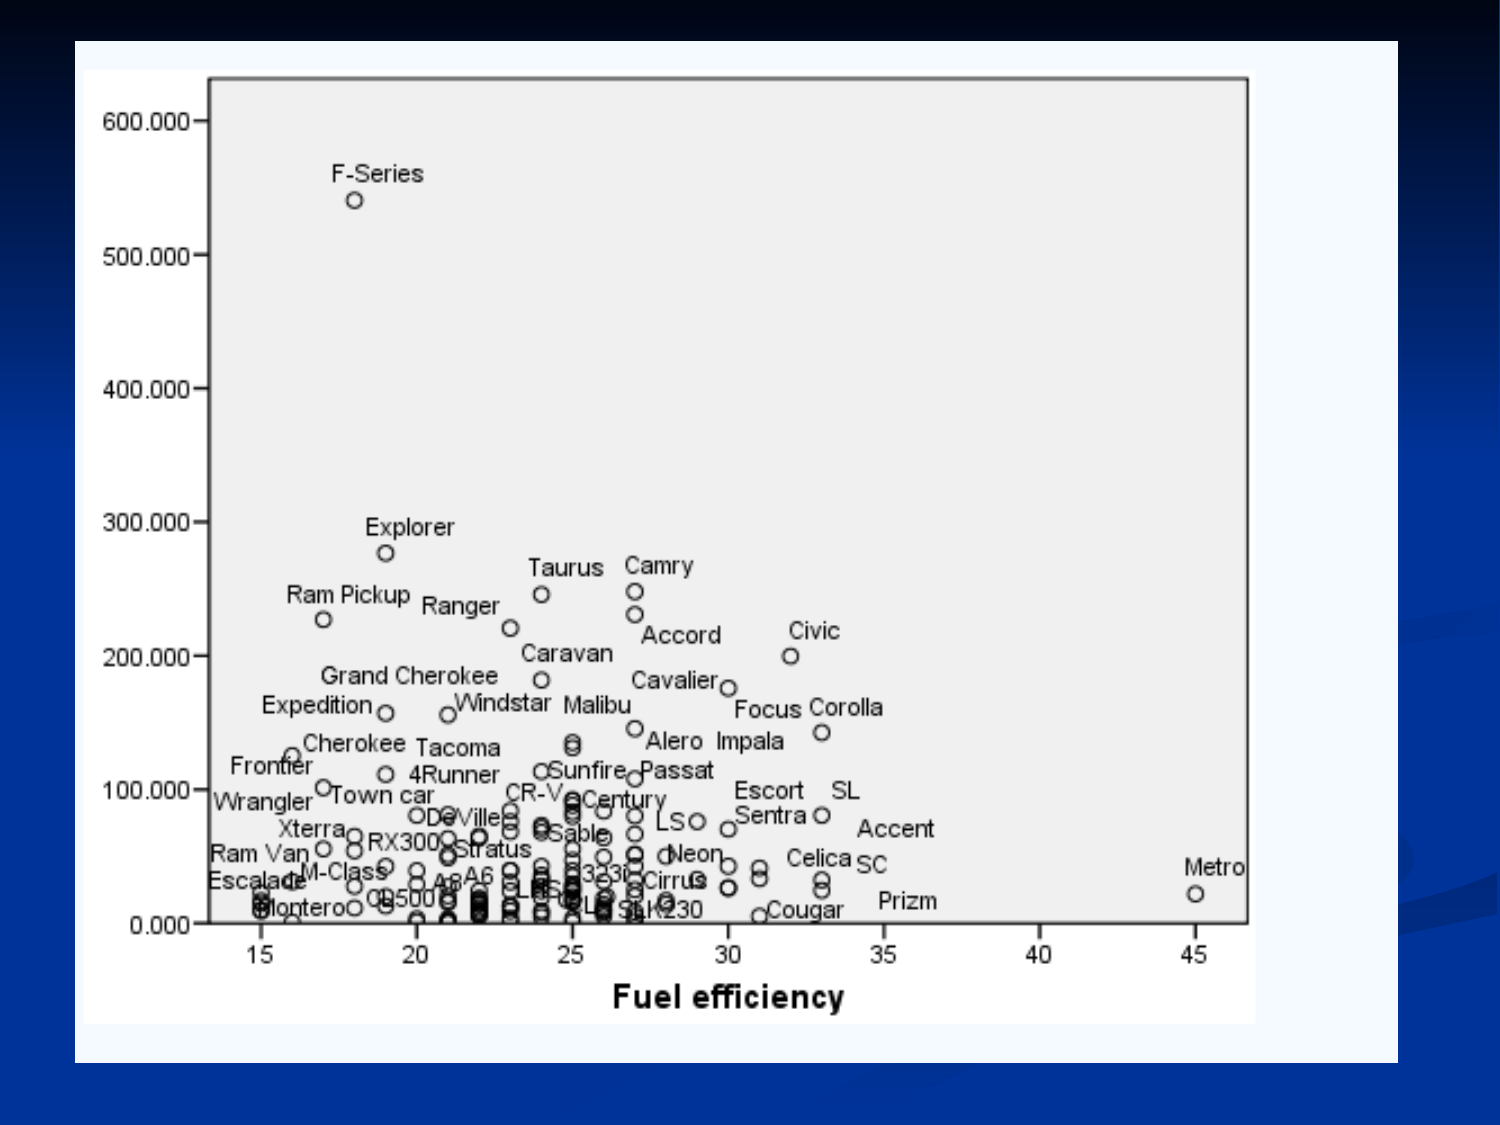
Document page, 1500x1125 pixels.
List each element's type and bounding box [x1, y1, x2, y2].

picture [74, 41, 1398, 1063]
